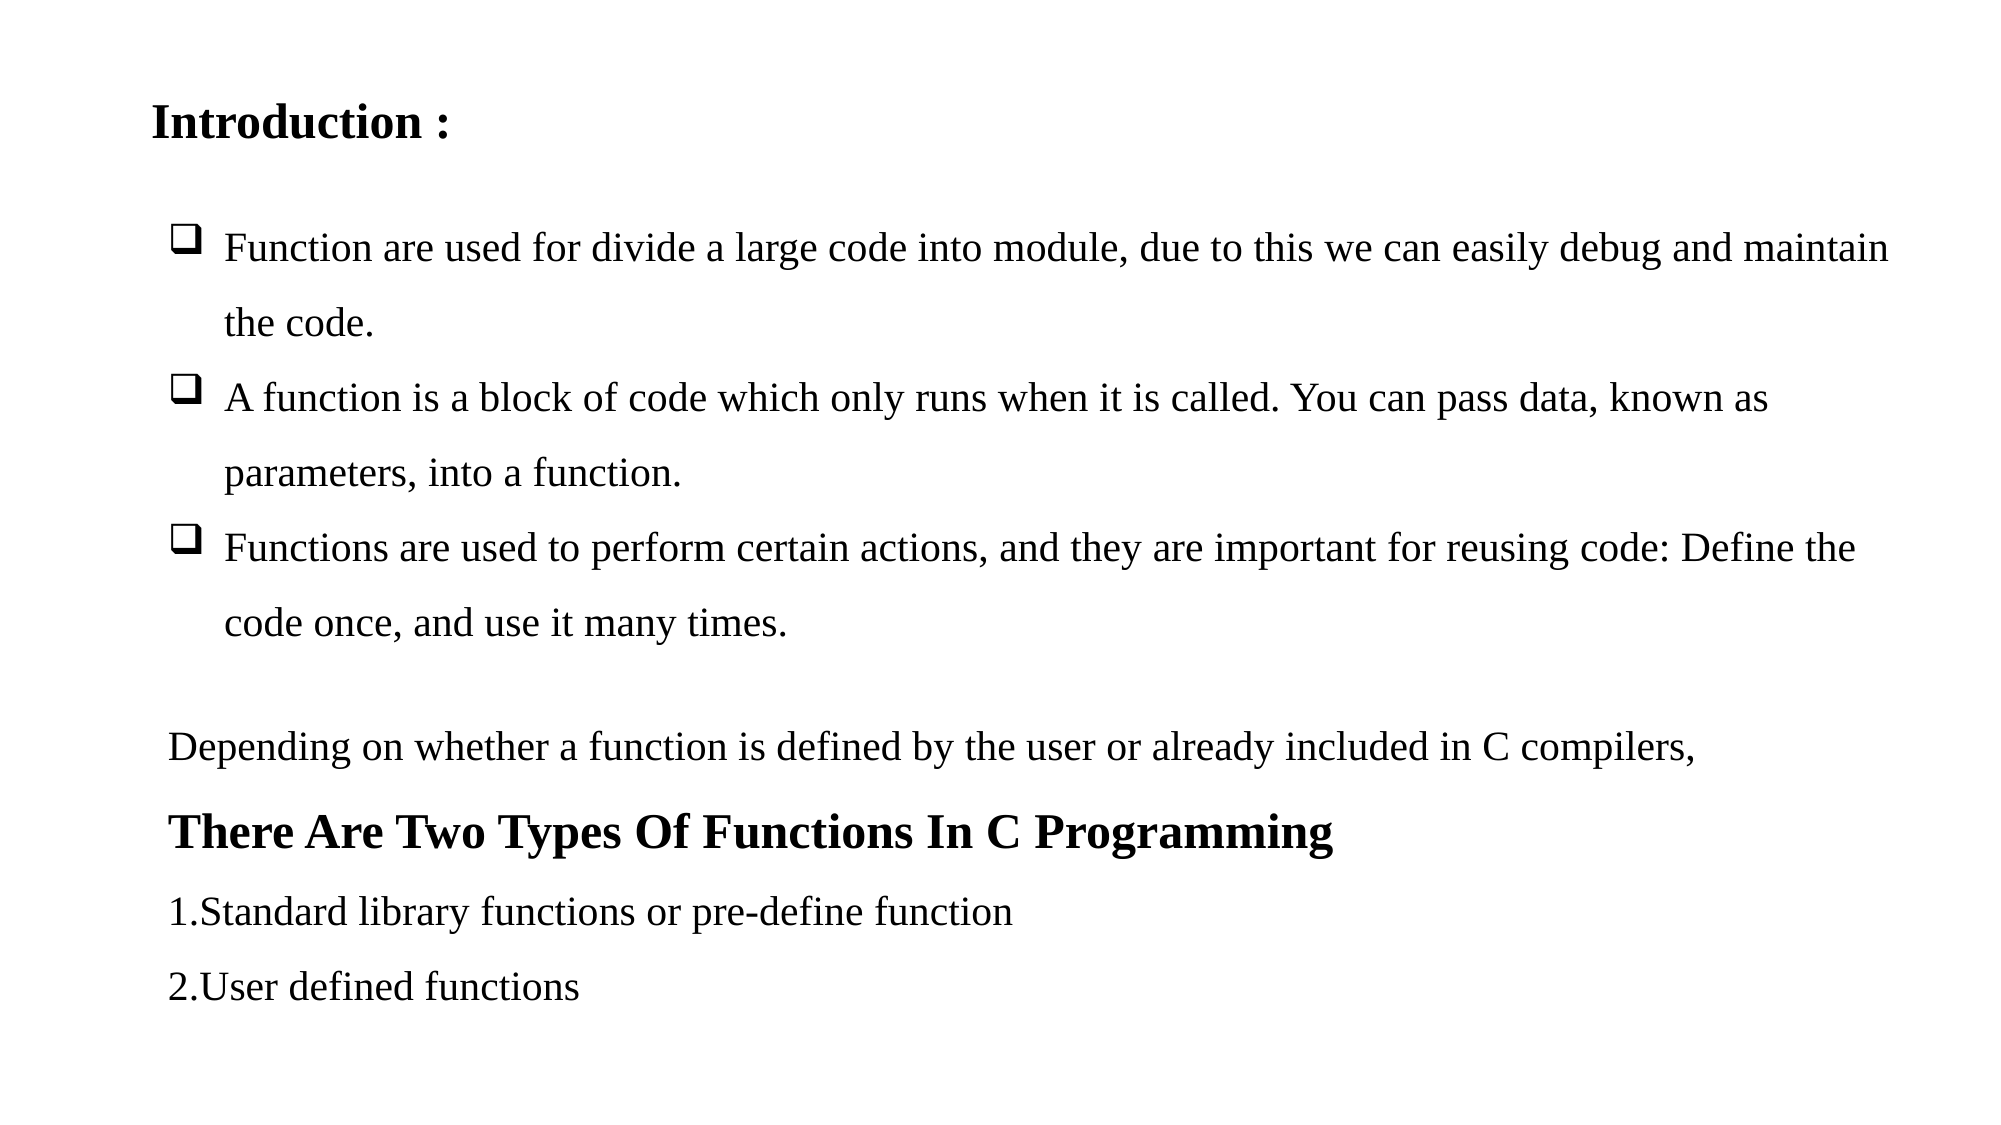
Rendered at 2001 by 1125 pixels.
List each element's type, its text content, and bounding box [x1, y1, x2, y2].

text_box Introduction : [136, 81, 808, 157]
text_box Function are used for divide a large code into module, due to this we can easily debug and maintain the code. A function is a block of code which only runs when it is called. You can pass data, known as parameters, into a function. Functions are used to perform certain actions, and they are important for reusing code: Define the code once, and use it many times. [153, 186, 1942, 652]
text_box Depending on whether a function is defined by the user or already included in C compilers, There Are Two Types Of Functions In C Programming 1.Standard library functions or pre-define function 2.User defined functions [153, 686, 1722, 1017]
